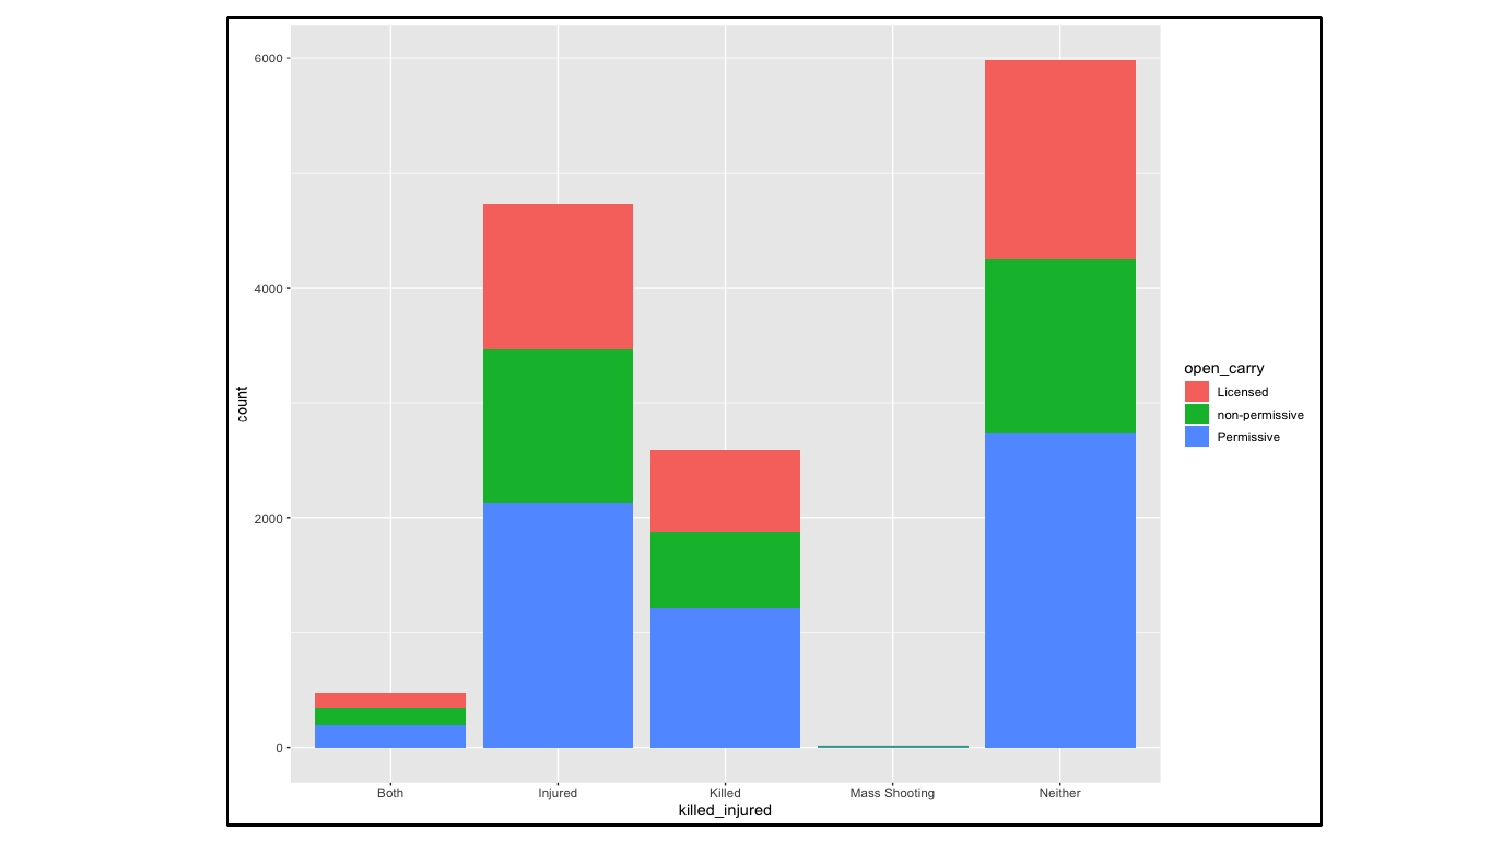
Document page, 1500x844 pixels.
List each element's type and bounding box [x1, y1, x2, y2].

picture [228, 18, 1321, 824]
